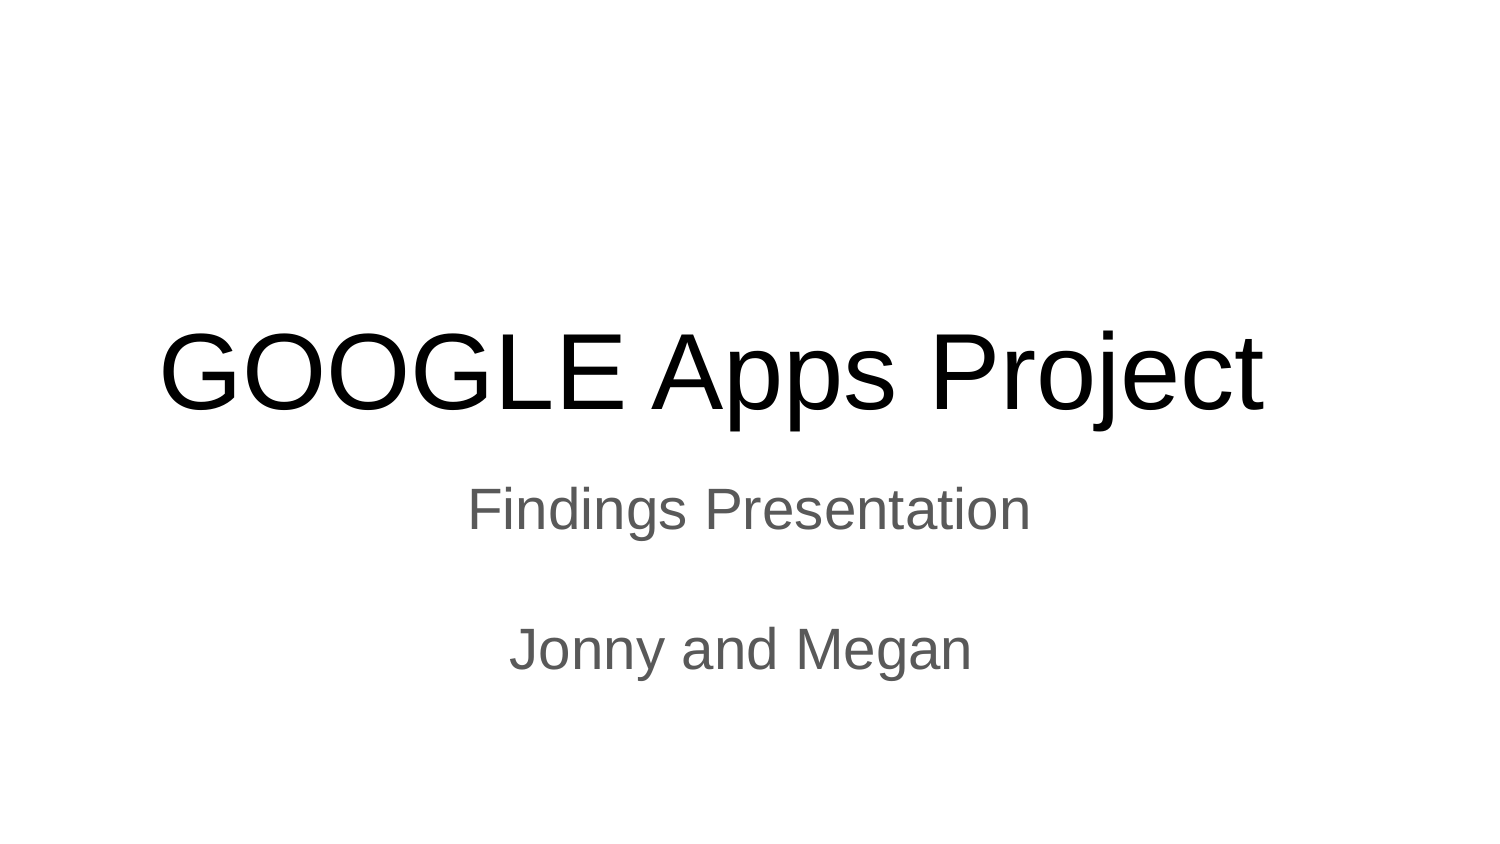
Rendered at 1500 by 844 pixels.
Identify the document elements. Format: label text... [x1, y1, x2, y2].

subtitle Findings Presentation Jonny and Megan [51, 456, 1449, 587]
title GOOGLE Apps Project [143, 109, 1500, 446]
